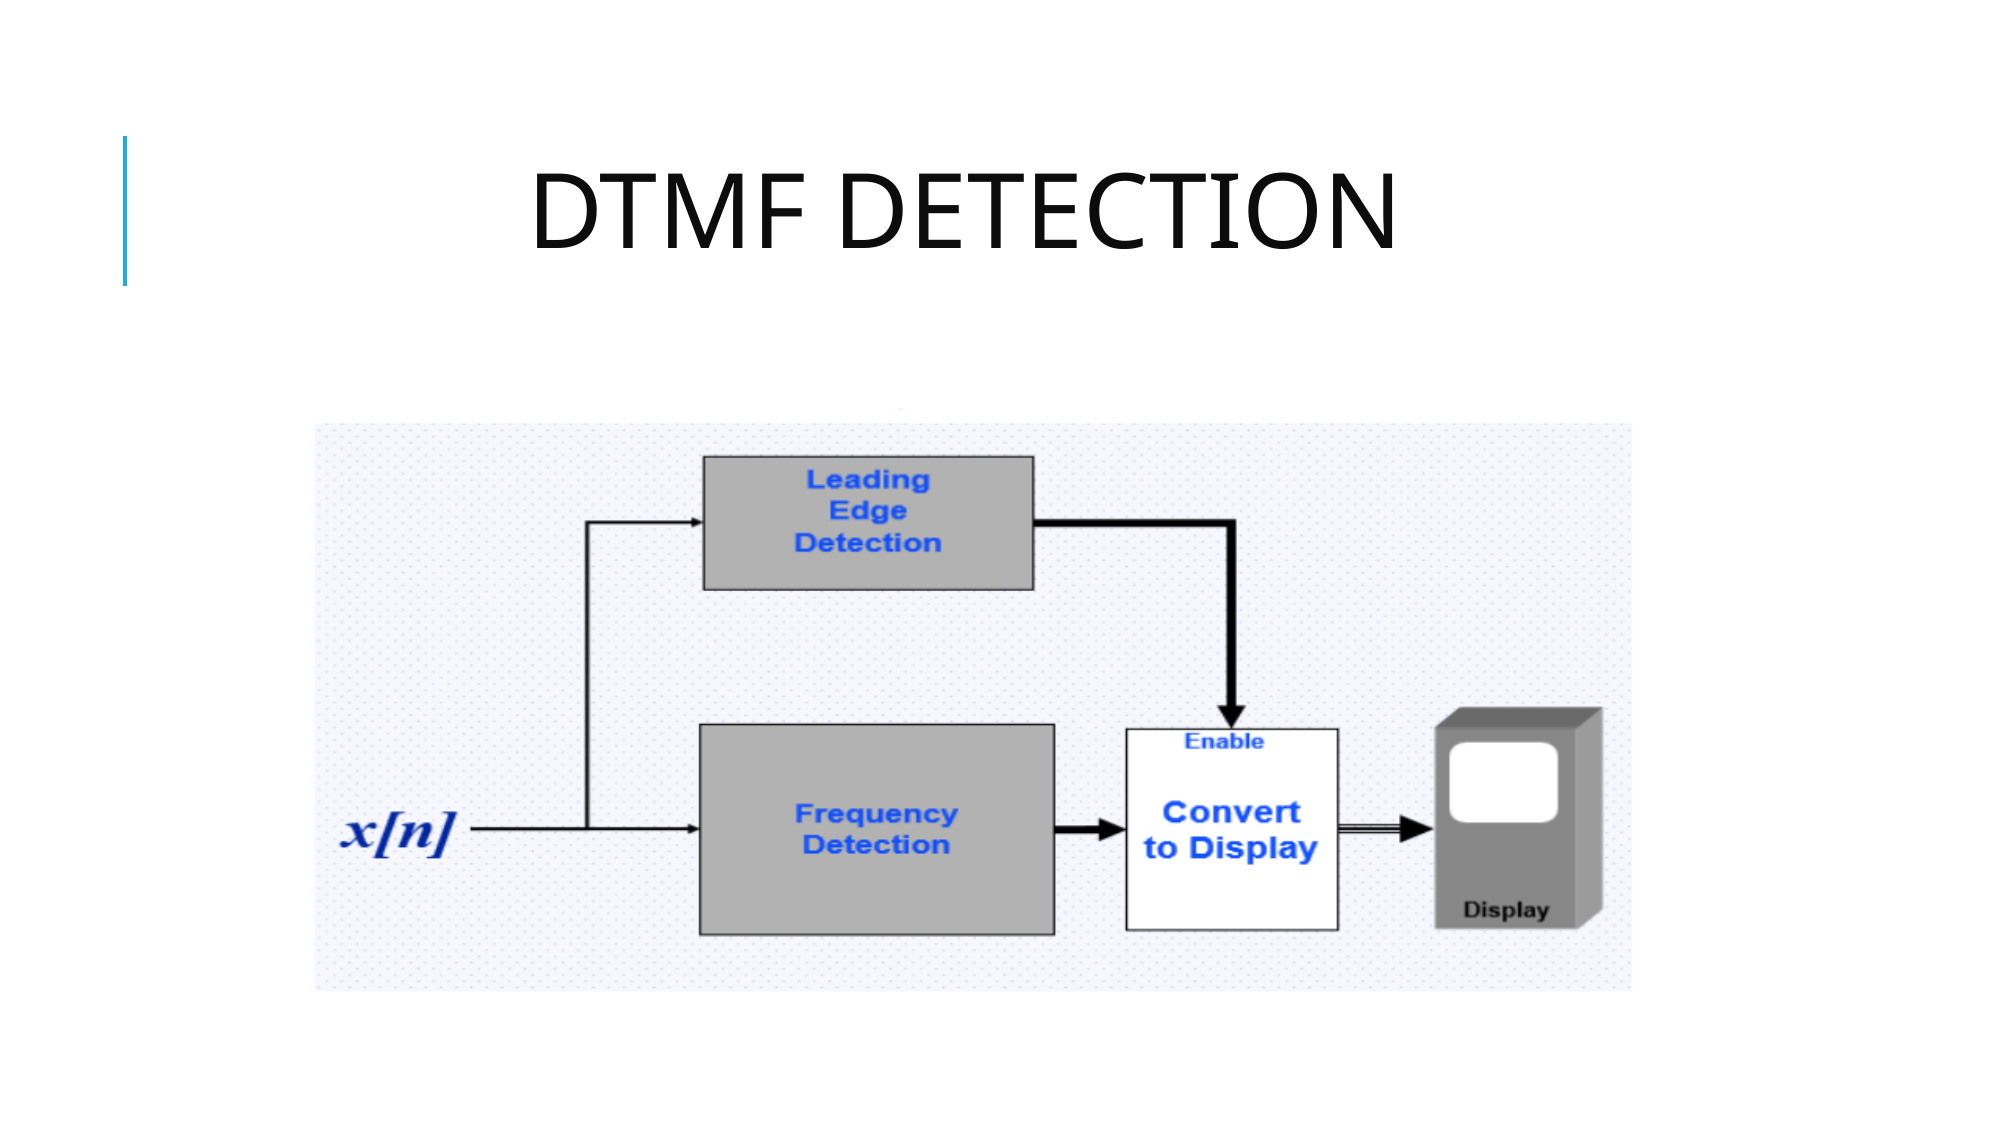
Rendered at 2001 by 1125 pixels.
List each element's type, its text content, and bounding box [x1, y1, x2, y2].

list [285, 408, 1646, 1002]
title DTMF DETECTION [168, 96, 1763, 342]
